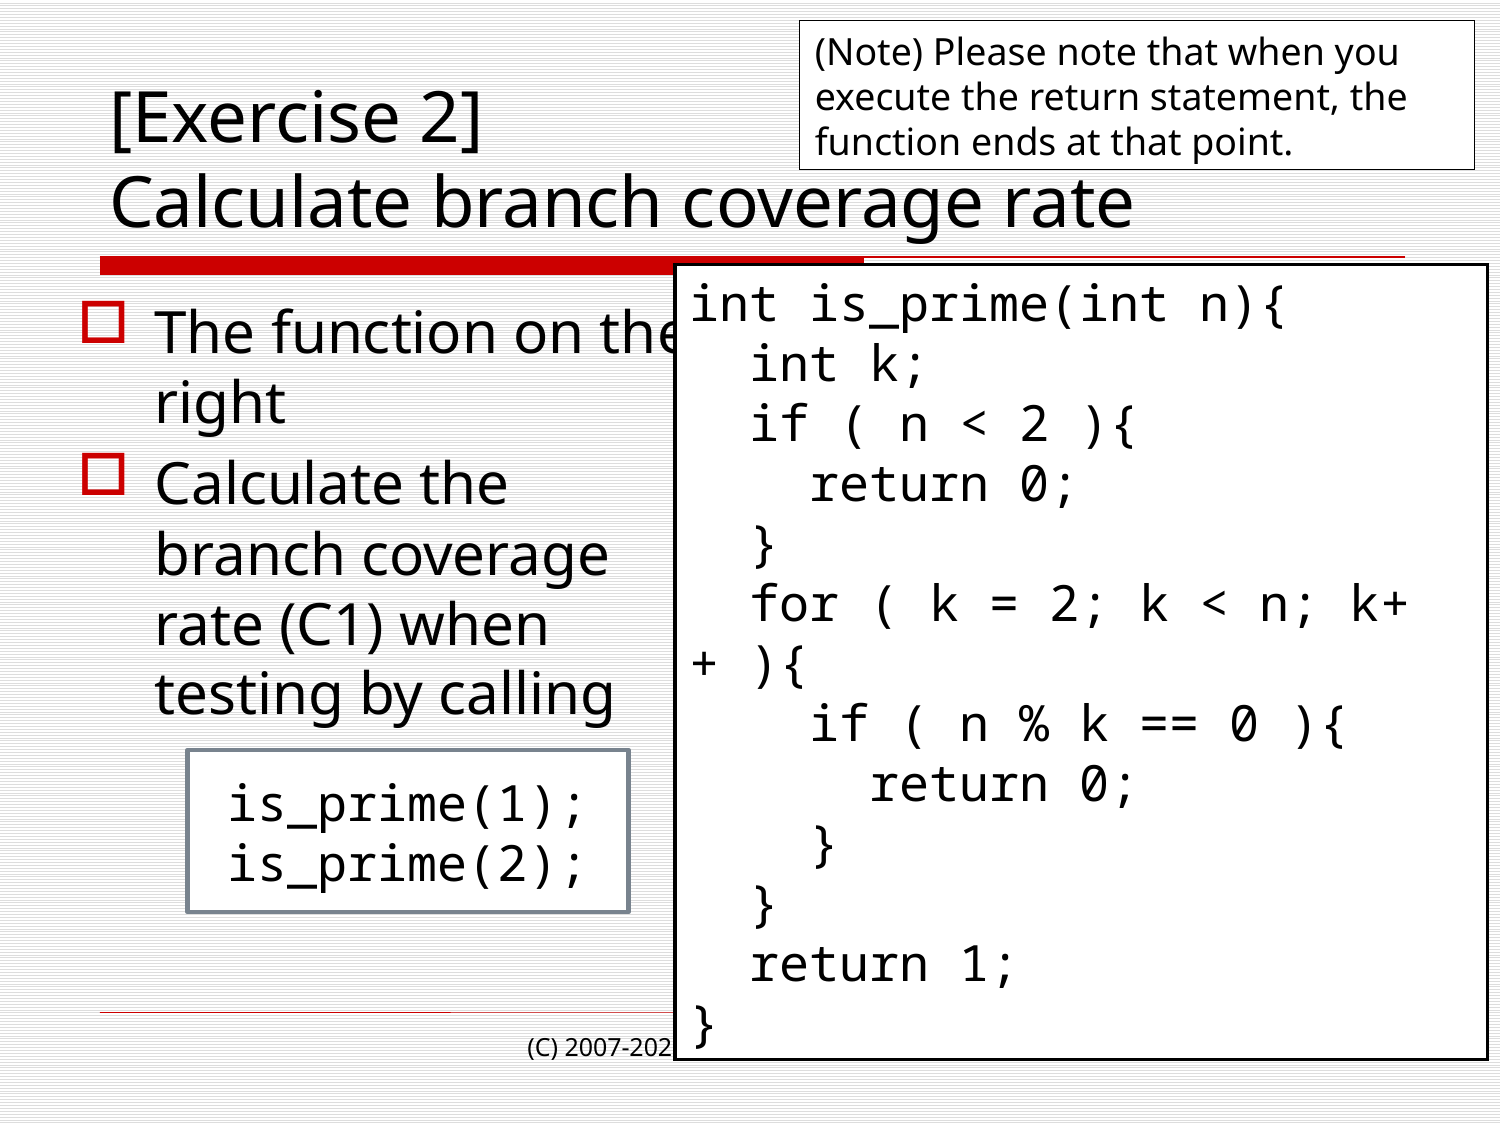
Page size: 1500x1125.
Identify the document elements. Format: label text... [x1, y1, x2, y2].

text_box int is_prime(int n){ int k; if ( n < 2 ){ return 0; } for ( k = 2; k < n; k++ ){ if ( n % k == 0 ){ return 0; } } return 1; } [674, 264, 1488, 1060]
text_box (Note) Please note that when you execute the return statement, the function ends at that point. [799, 20, 1475, 170]
list The function on the right Calculate the branch coverage rate (C1) when testing by calling [62, 287, 674, 988]
slide_number 22 [1074, 1060, 1401, 1103]
text_box is_prime(1); is_prime(2); [185, 748, 631, 914]
footer (C) 2007-2022 Hirohisa AMAN [512, 1024, 988, 1103]
title [Exercise 2] Calculate branch coverage rate [93, 49, 1438, 250]
